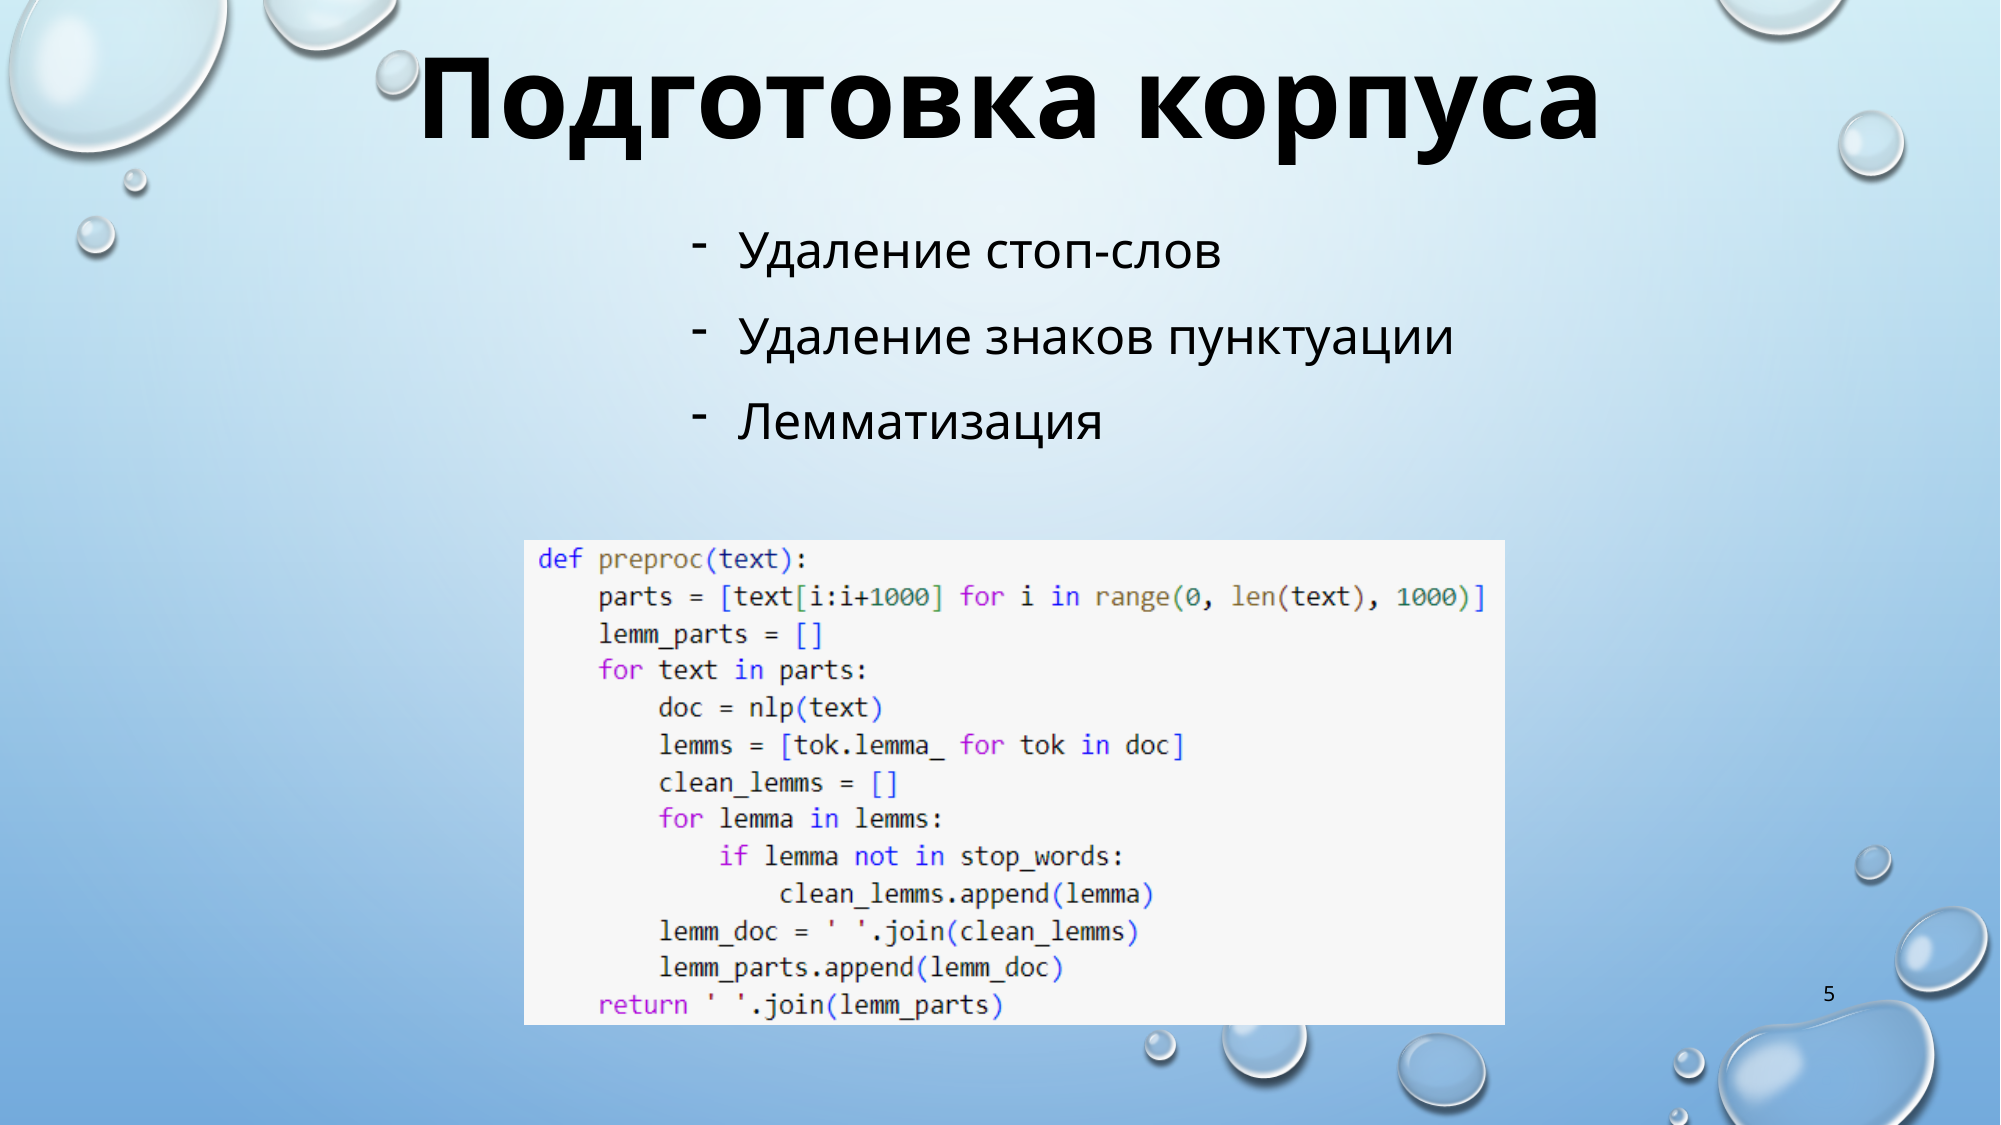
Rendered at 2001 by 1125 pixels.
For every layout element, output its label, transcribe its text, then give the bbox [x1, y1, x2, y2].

text_box Подготовка корпуса [252, 18, 1740, 238]
text_box Удаление стоп-слов Удаление знаков пунктуации Лемматизация [676, 211, 1521, 457]
picture [0, 0, 2000, 1125]
slide_number 5 [1724, 965, 1851, 1025]
